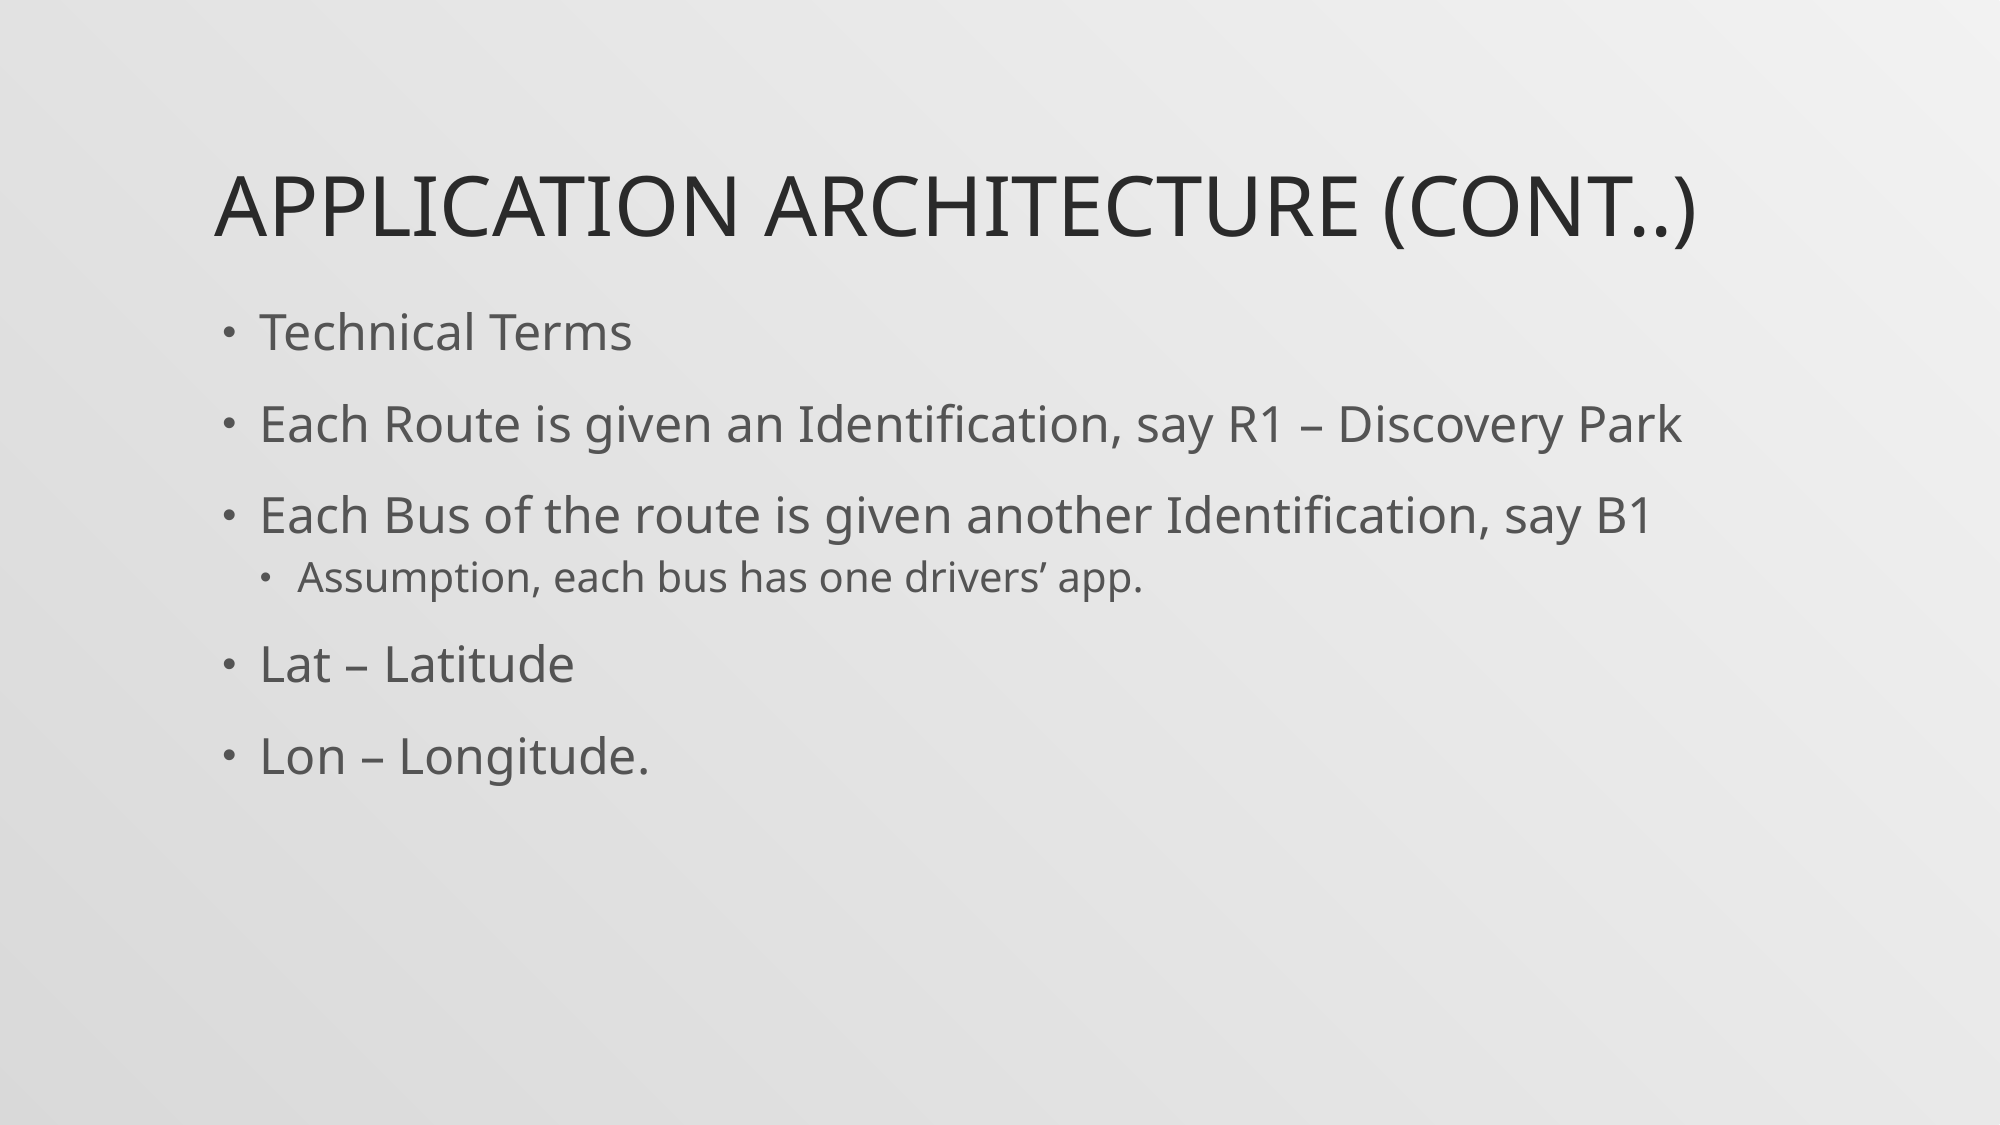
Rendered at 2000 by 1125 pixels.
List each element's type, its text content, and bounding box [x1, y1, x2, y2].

title Application architecture (cont..) [199, 45, 1800, 263]
list Technical Terms Each Route is given an Identification, say R1 – Discovery Park Each Bus of the route is given another Identification, say B1 Assumption, each bus has one drivers’ app. Lat – Latitude Lon – Longitude. [199, 299, 1800, 1013]
